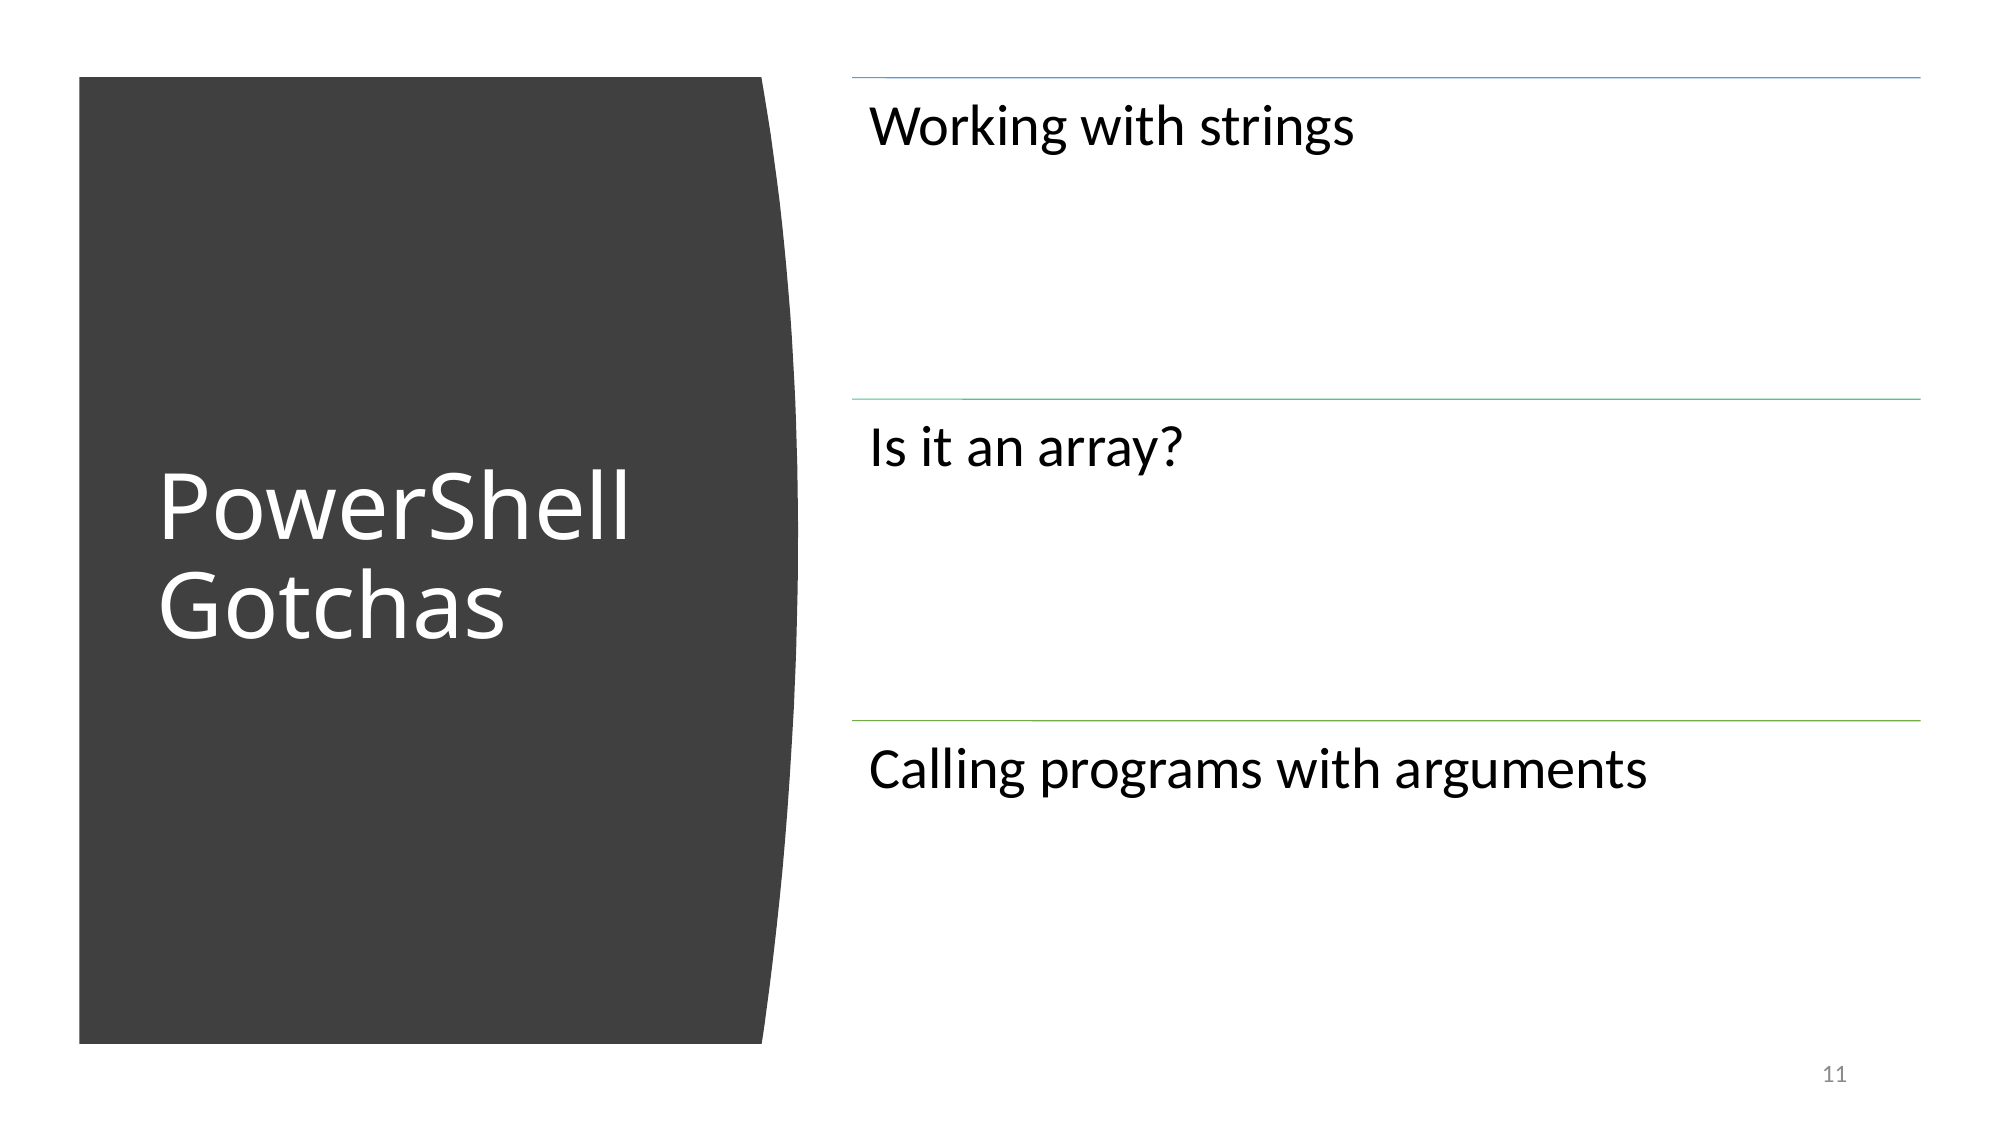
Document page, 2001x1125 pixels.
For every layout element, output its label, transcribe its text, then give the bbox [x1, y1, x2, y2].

text_box [78, 76, 800, 1045]
slide_number 11 [1412, 1043, 1863, 1103]
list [852, 77, 1921, 1043]
title PowerShell Gotchas [141, 166, 702, 953]
